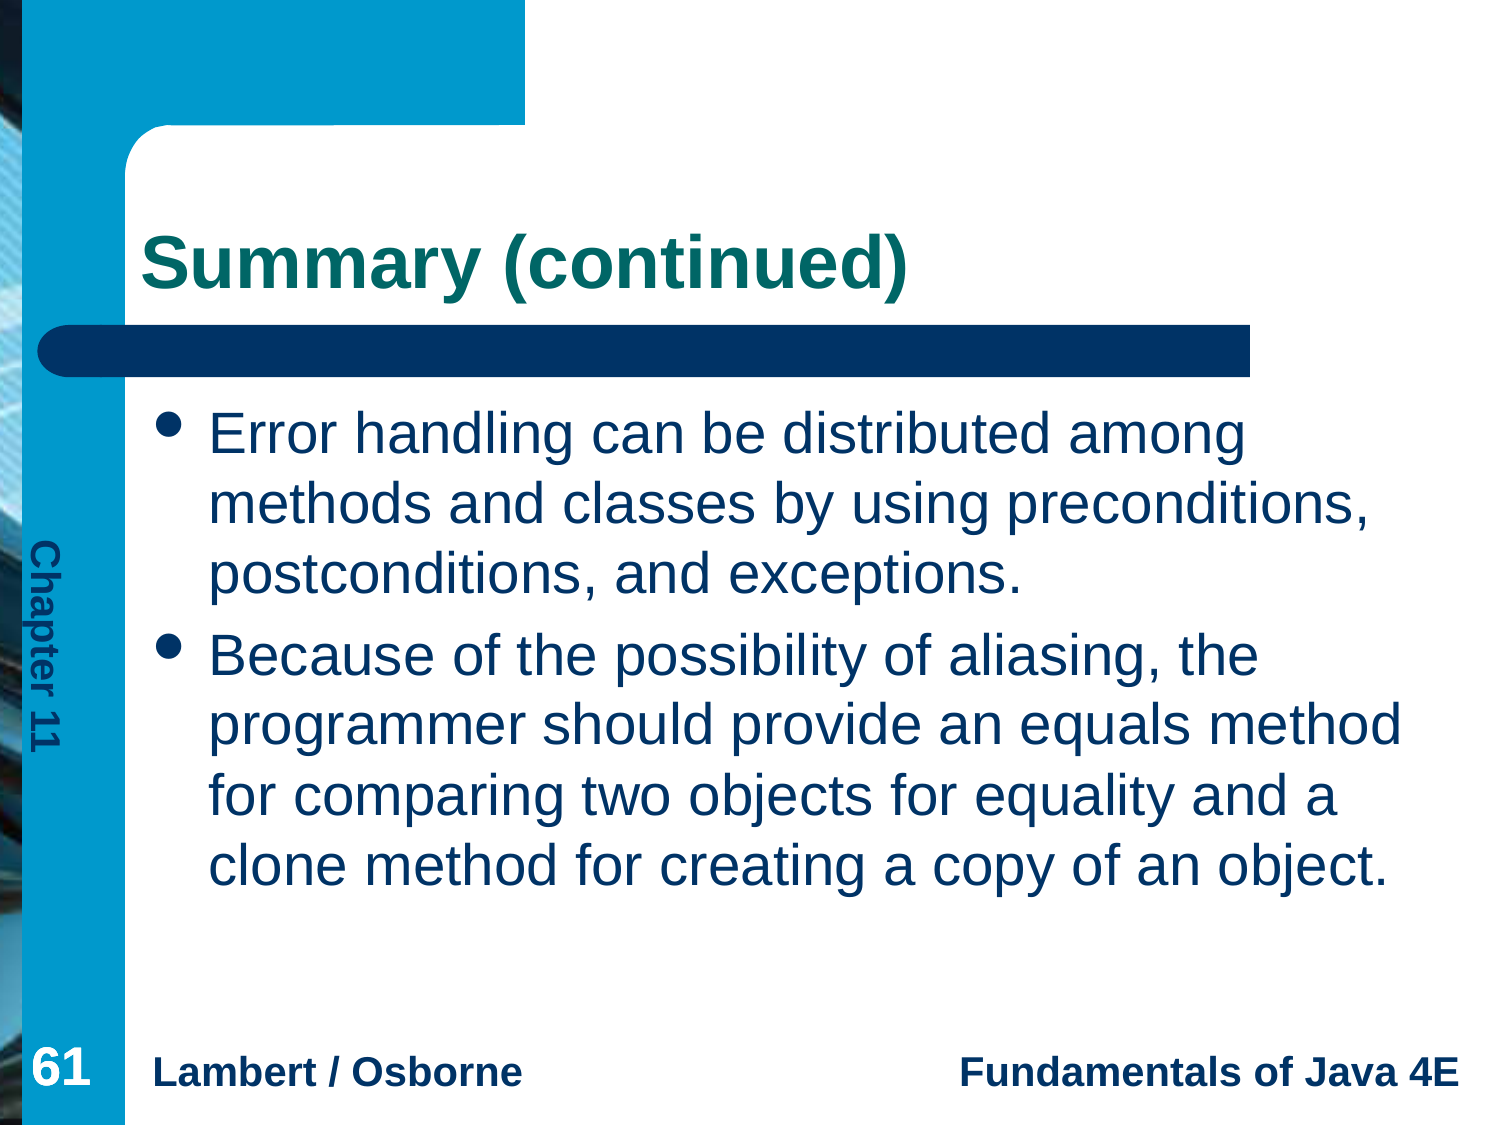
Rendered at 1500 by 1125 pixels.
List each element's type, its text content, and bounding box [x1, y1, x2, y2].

text_box 61 [13, 1023, 111, 1105]
list Error handling can be distributed among methods and classes by using preconditions, postconditions, and exceptions. Because of the possibility of aliasing, the programmer should provide an equals method for comparing two objects for equality and a clone method for creating a copy of an object. [137, 387, 1438, 999]
picture [0, 0, 22, 1125]
title Summary (continued) [124, 124, 1426, 313]
